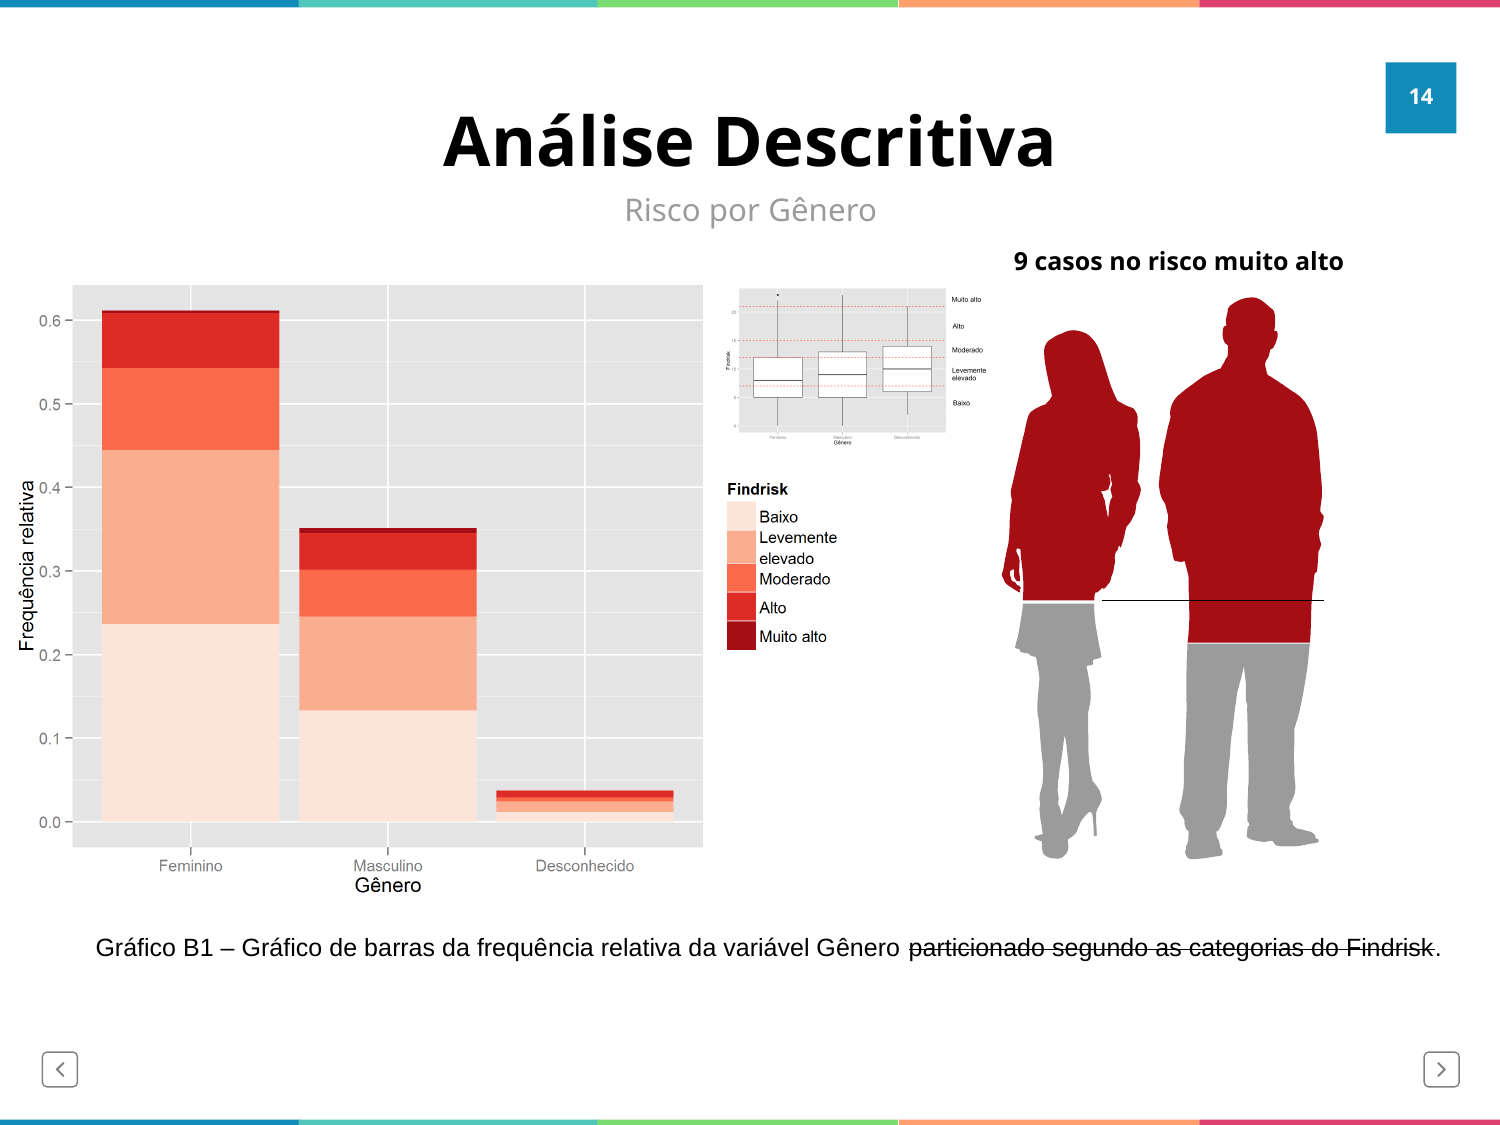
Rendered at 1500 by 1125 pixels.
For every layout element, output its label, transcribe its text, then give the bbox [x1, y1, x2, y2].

text_box [1179, 643, 1319, 860]
title Análise Descritiva [104, 68, 1398, 186]
text_box 9 casos no risco muito alto [999, 237, 1360, 283]
text_box [15, 186, 1500, 262]
text_box [1015, 603, 1102, 859]
text_box [1187, 601, 1312, 643]
text_box Gráfico B1 – Gráfico de barras da frequência relativa da variável Gênero particionado segundo as categorias do Findrisk. [73, 924, 1458, 969]
text_box [1001, 330, 1141, 601]
slide_number 14 [1379, 68, 1463, 128]
picture [0, 261, 991, 910]
text_box [1158, 297, 1324, 600]
